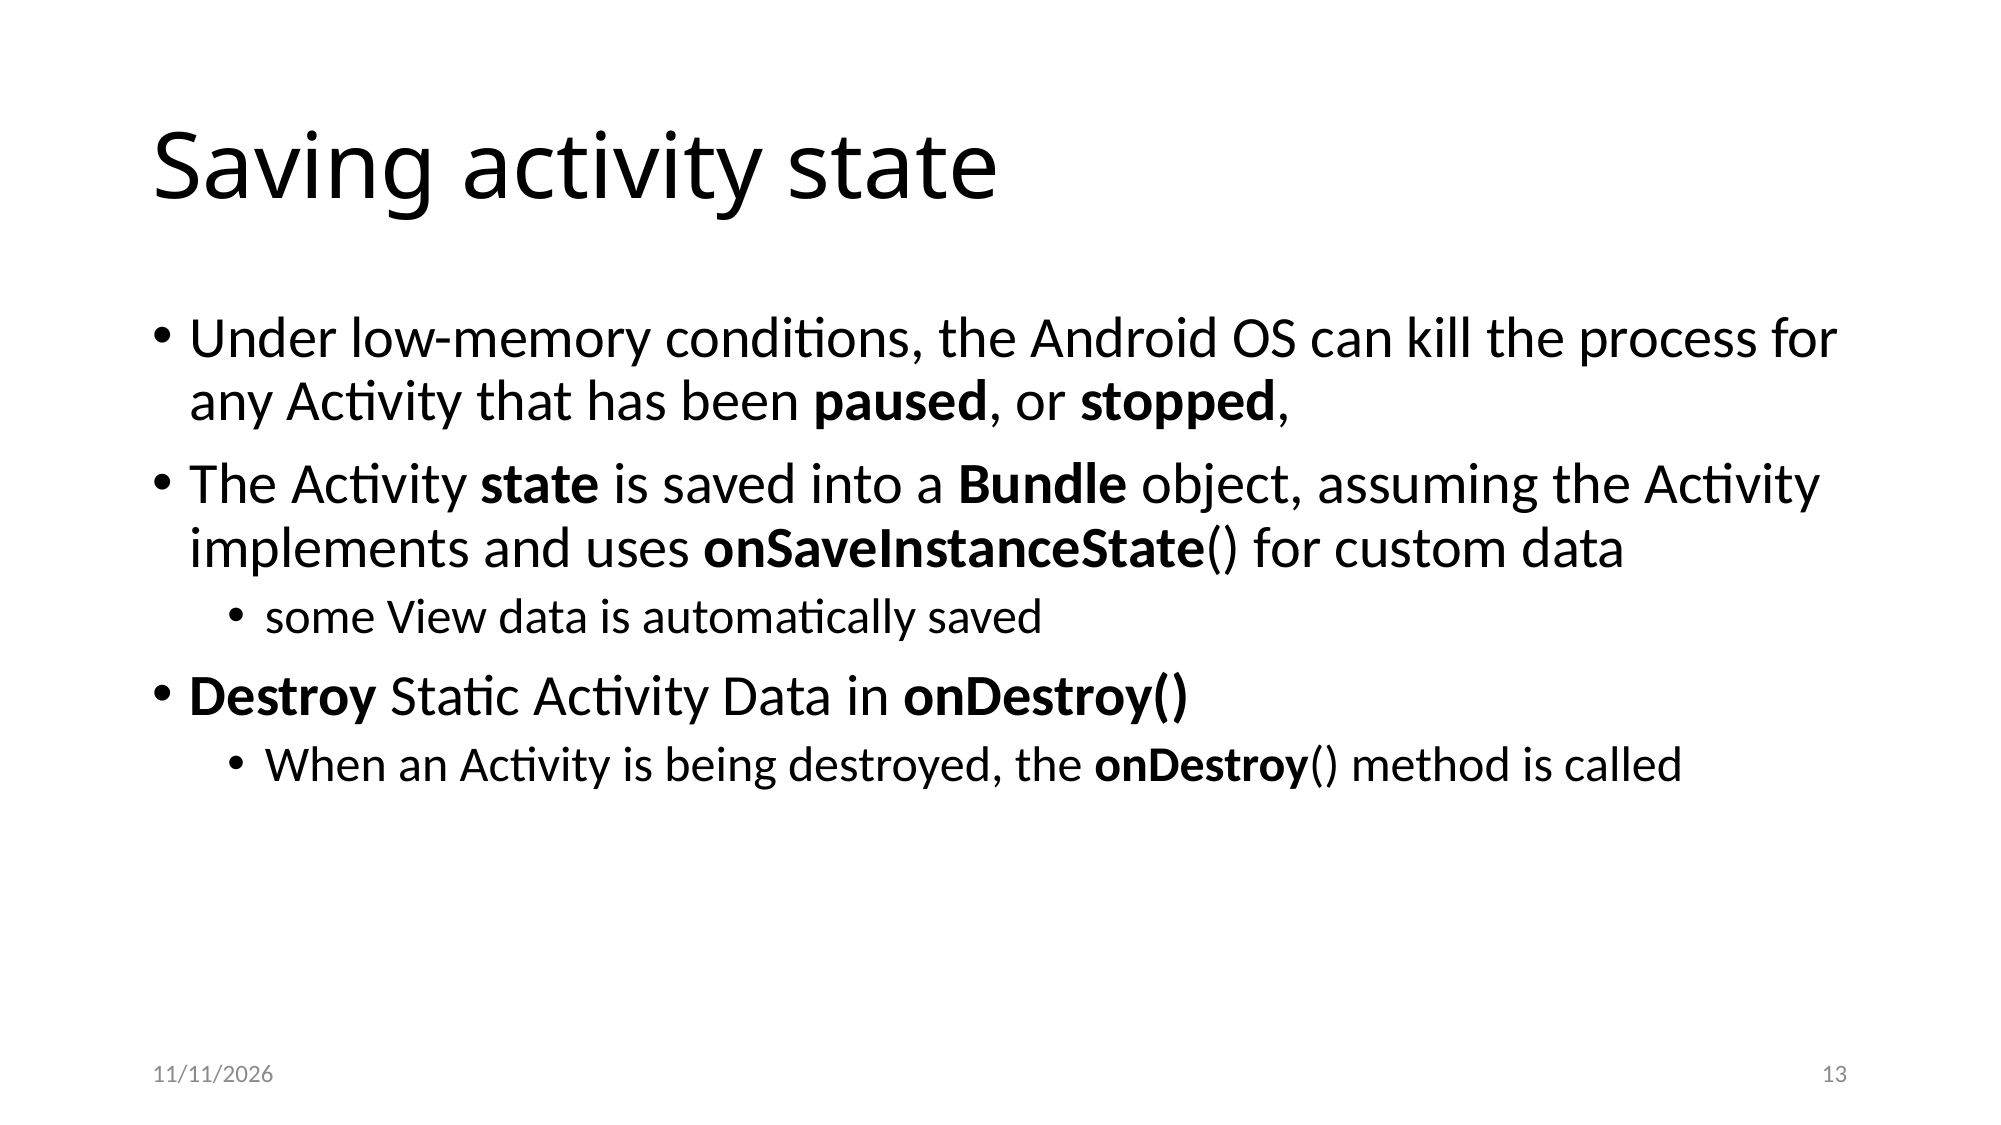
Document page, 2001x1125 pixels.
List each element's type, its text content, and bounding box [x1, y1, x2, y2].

list Under low-memory conditions, the Android OS can kill the process for any Activity that has been paused, or stopped, The Activity state is saved into a Bundle object, assuming the Activity implements and uses onSaveInstanceState() for custom data some View data is automatically saved Destroy Static Activity Data in onDestroy() When an Activity is being destroyed, the onDestroy() method is called [137, 299, 1863, 1014]
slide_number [137, 1042, 588, 1103]
slide_number 13 [1412, 1042, 1863, 1103]
title Saving activity state [137, 59, 1863, 278]
